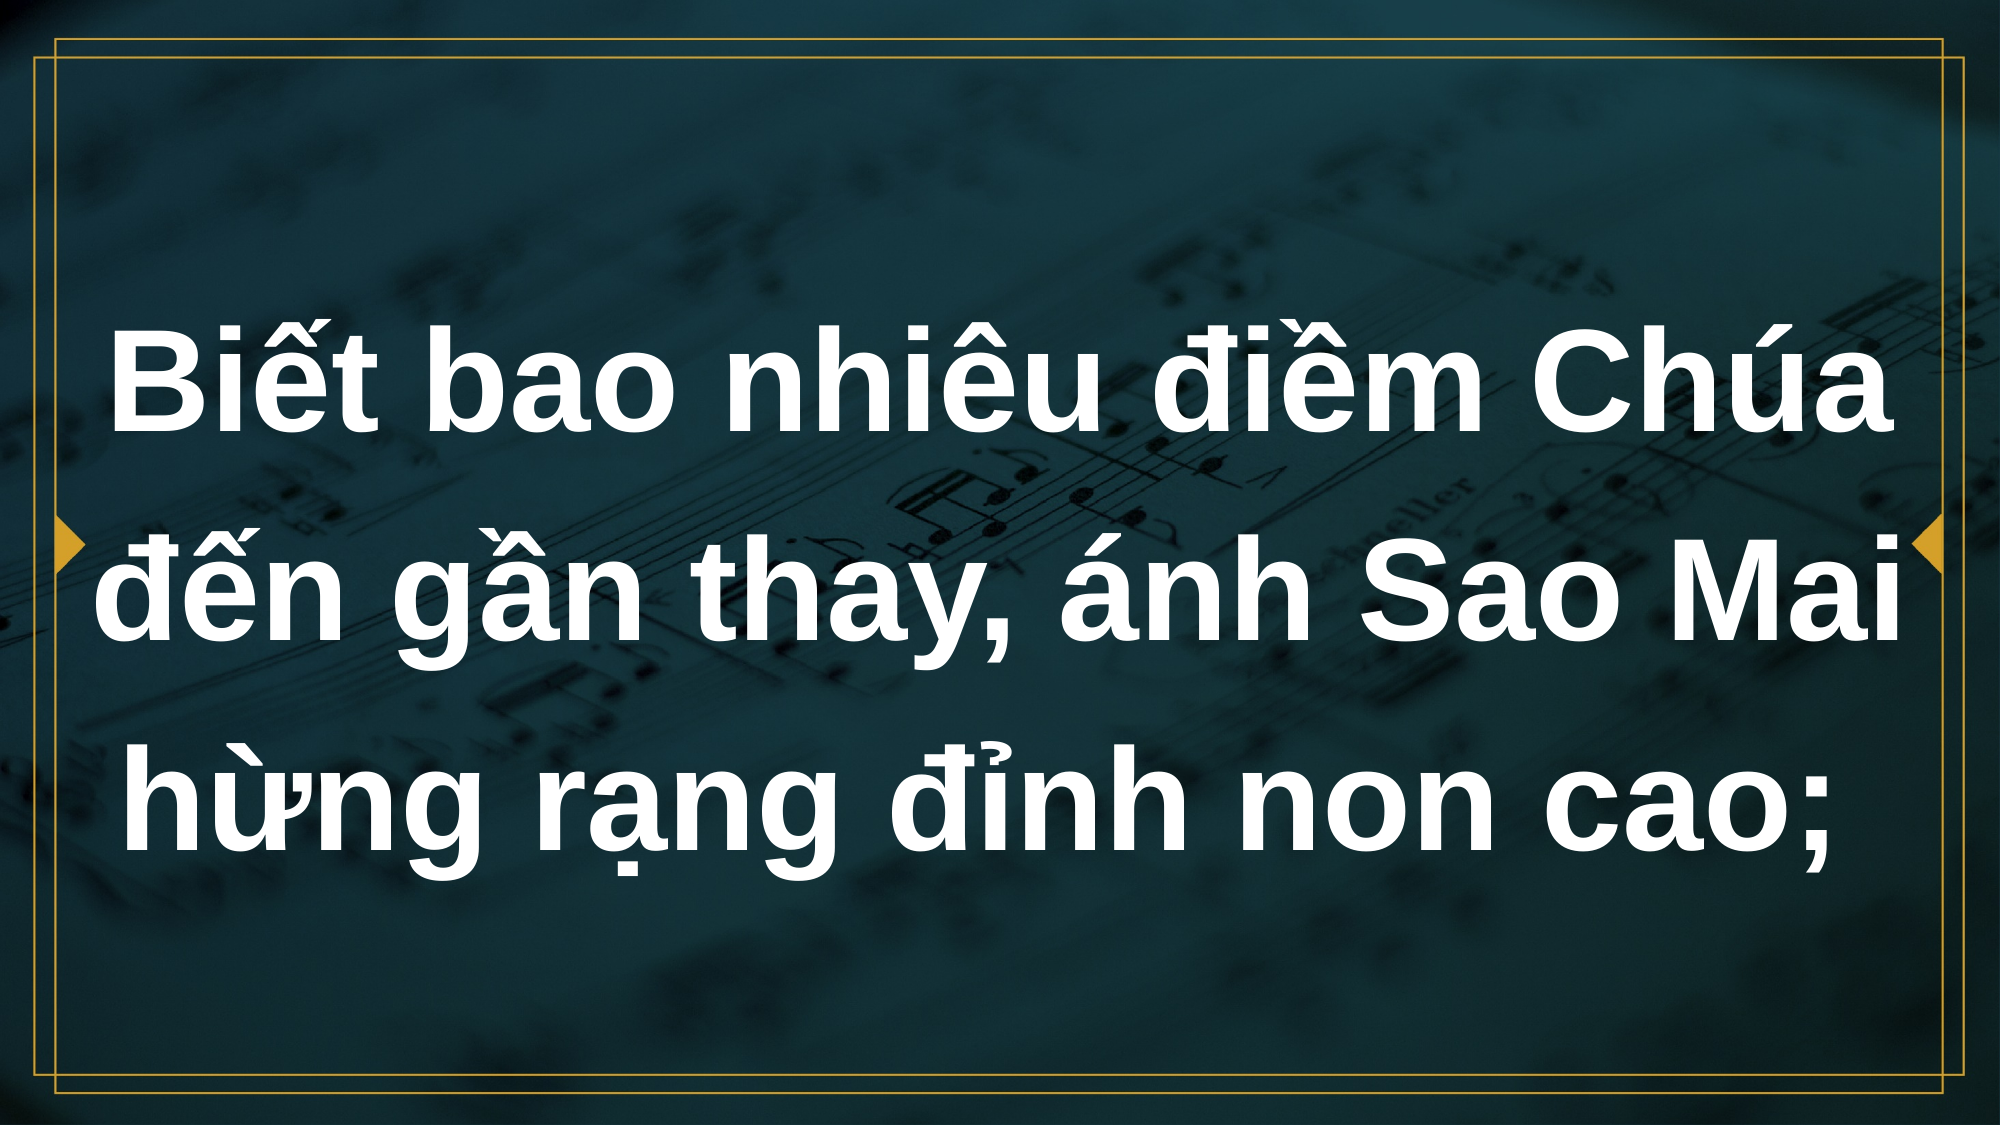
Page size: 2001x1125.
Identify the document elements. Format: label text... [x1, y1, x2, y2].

title Biết bao nhiêu điềm Chúa đến gần thay, ánh Sao Mai hừng rạng đỉnh non cao; [55, 53, 1945, 1077]
picture [0, 0, 2000, 1125]
